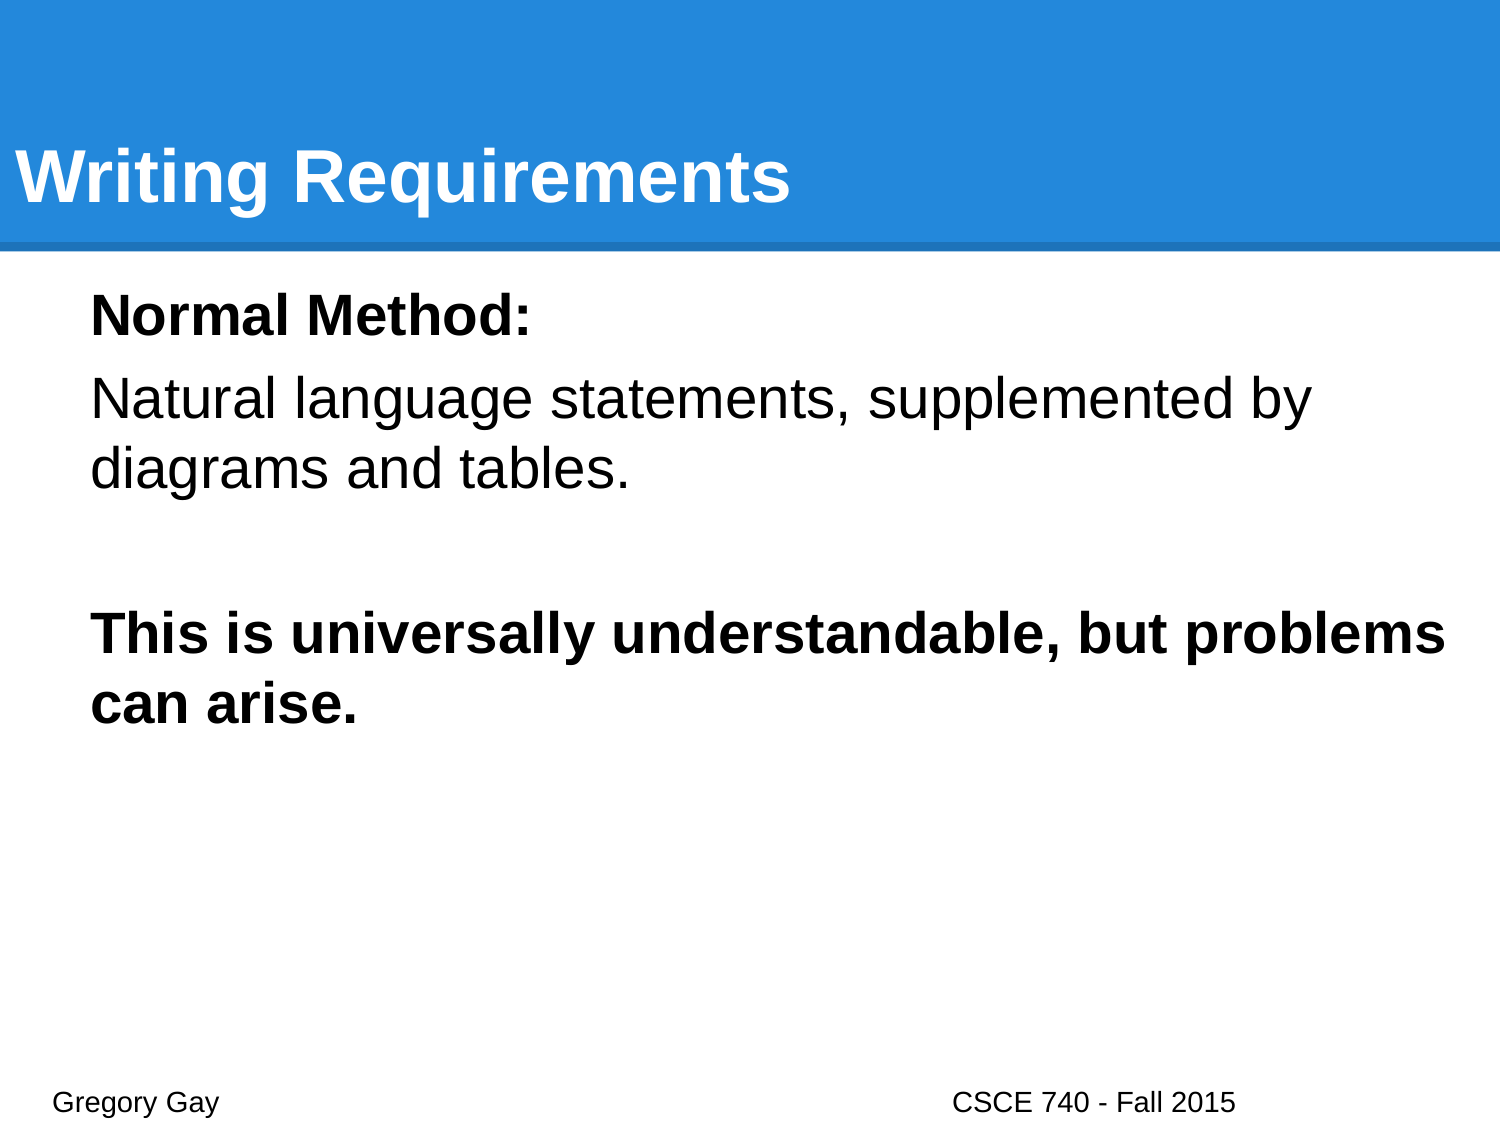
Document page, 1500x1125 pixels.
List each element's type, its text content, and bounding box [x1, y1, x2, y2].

title Writing Requirements [0, 45, 1500, 233]
text_box Gregory Gay CSCE 740 - Fall 2015 14 [37, 1068, 1463, 1114]
list Normal Method: Natural language statements, supplemented by diagrams and tables. This is universally understandable, but problems can arise. [75, 262, 1476, 1078]
